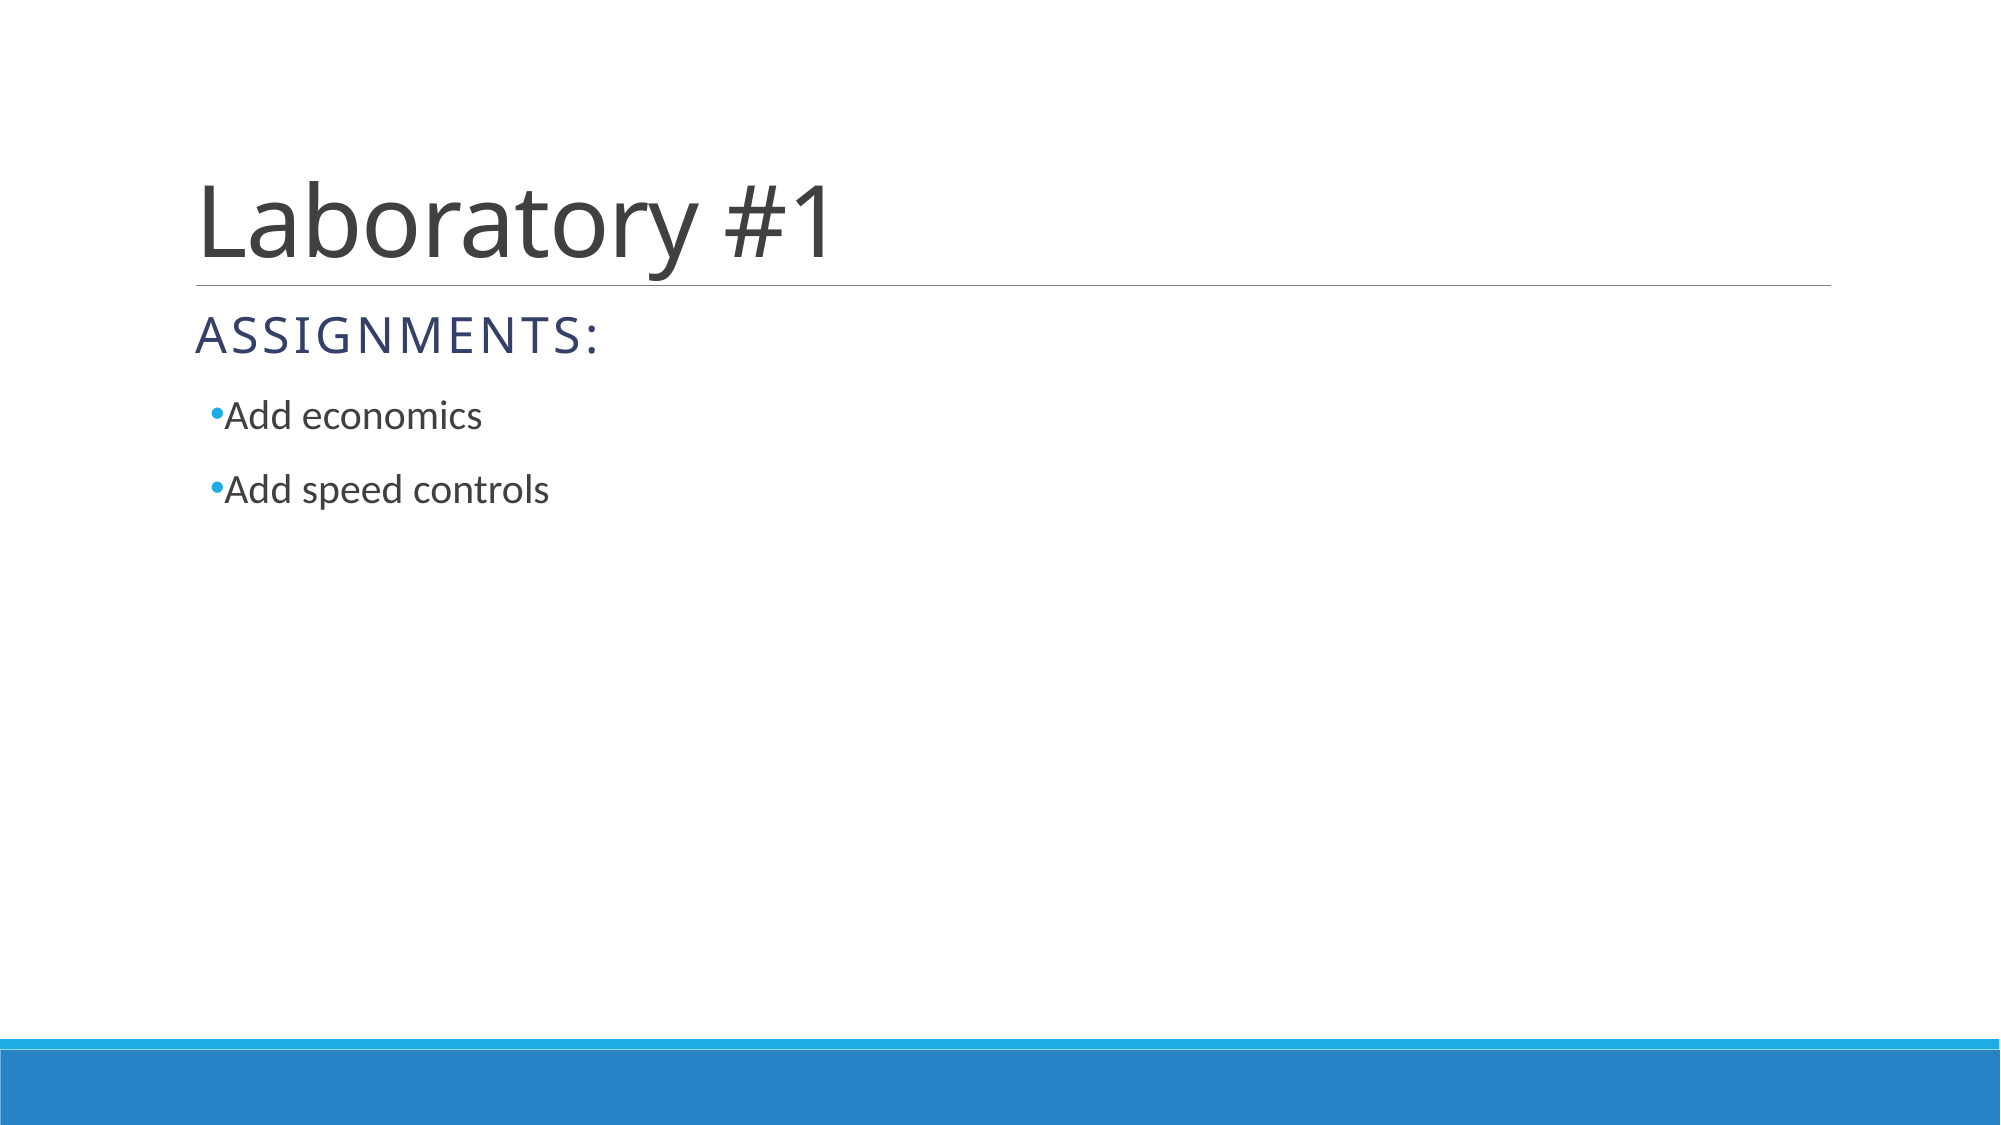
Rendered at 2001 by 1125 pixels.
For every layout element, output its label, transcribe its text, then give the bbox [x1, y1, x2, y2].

title Laboratory #1 [180, 47, 1830, 285]
list Assignments: Add economics Add speed controls [180, 302, 1830, 963]
